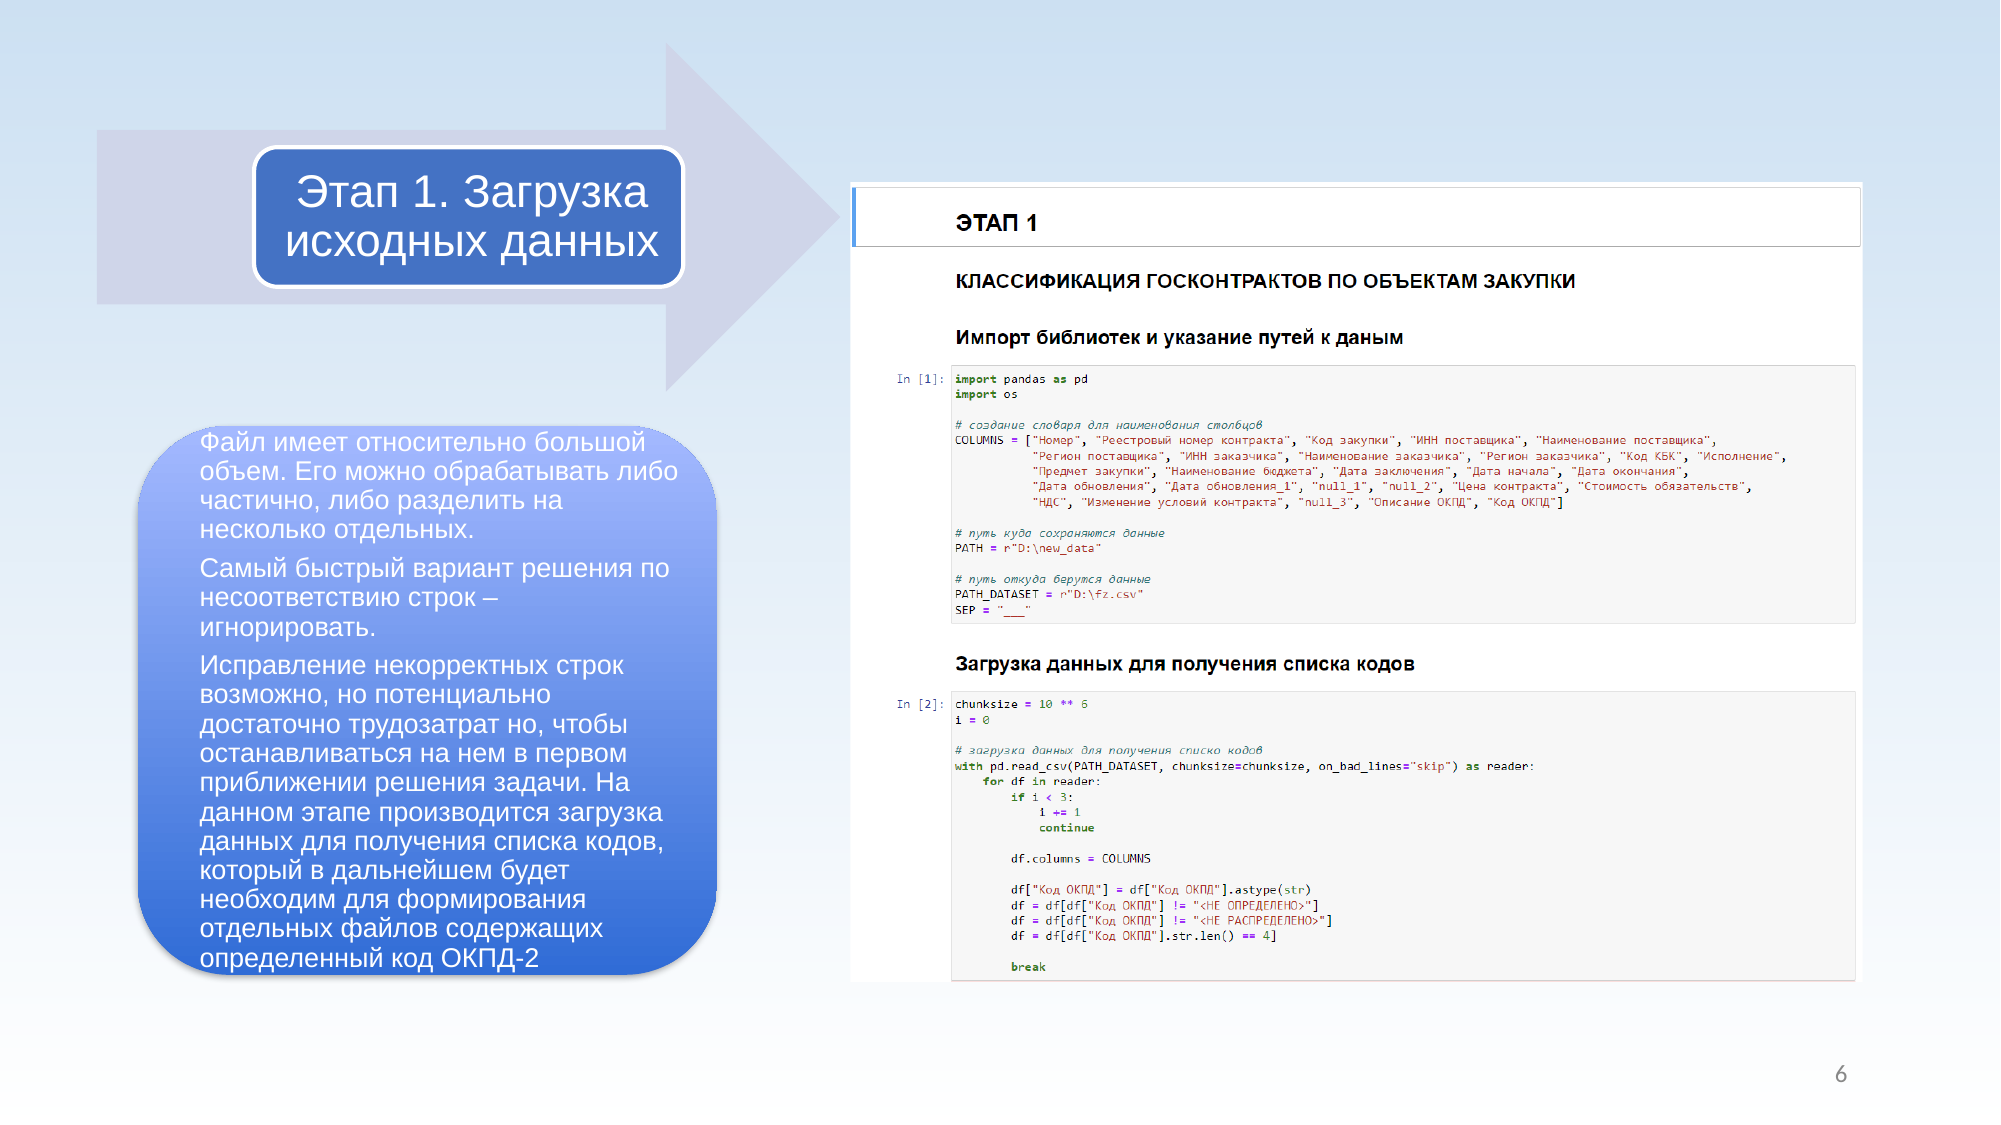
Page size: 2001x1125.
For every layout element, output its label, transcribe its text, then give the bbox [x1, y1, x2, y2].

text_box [137, 418, 718, 983]
picture [850, 182, 1863, 983]
slide_number 6 [1412, 1042, 1863, 1103]
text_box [86, 42, 851, 392]
